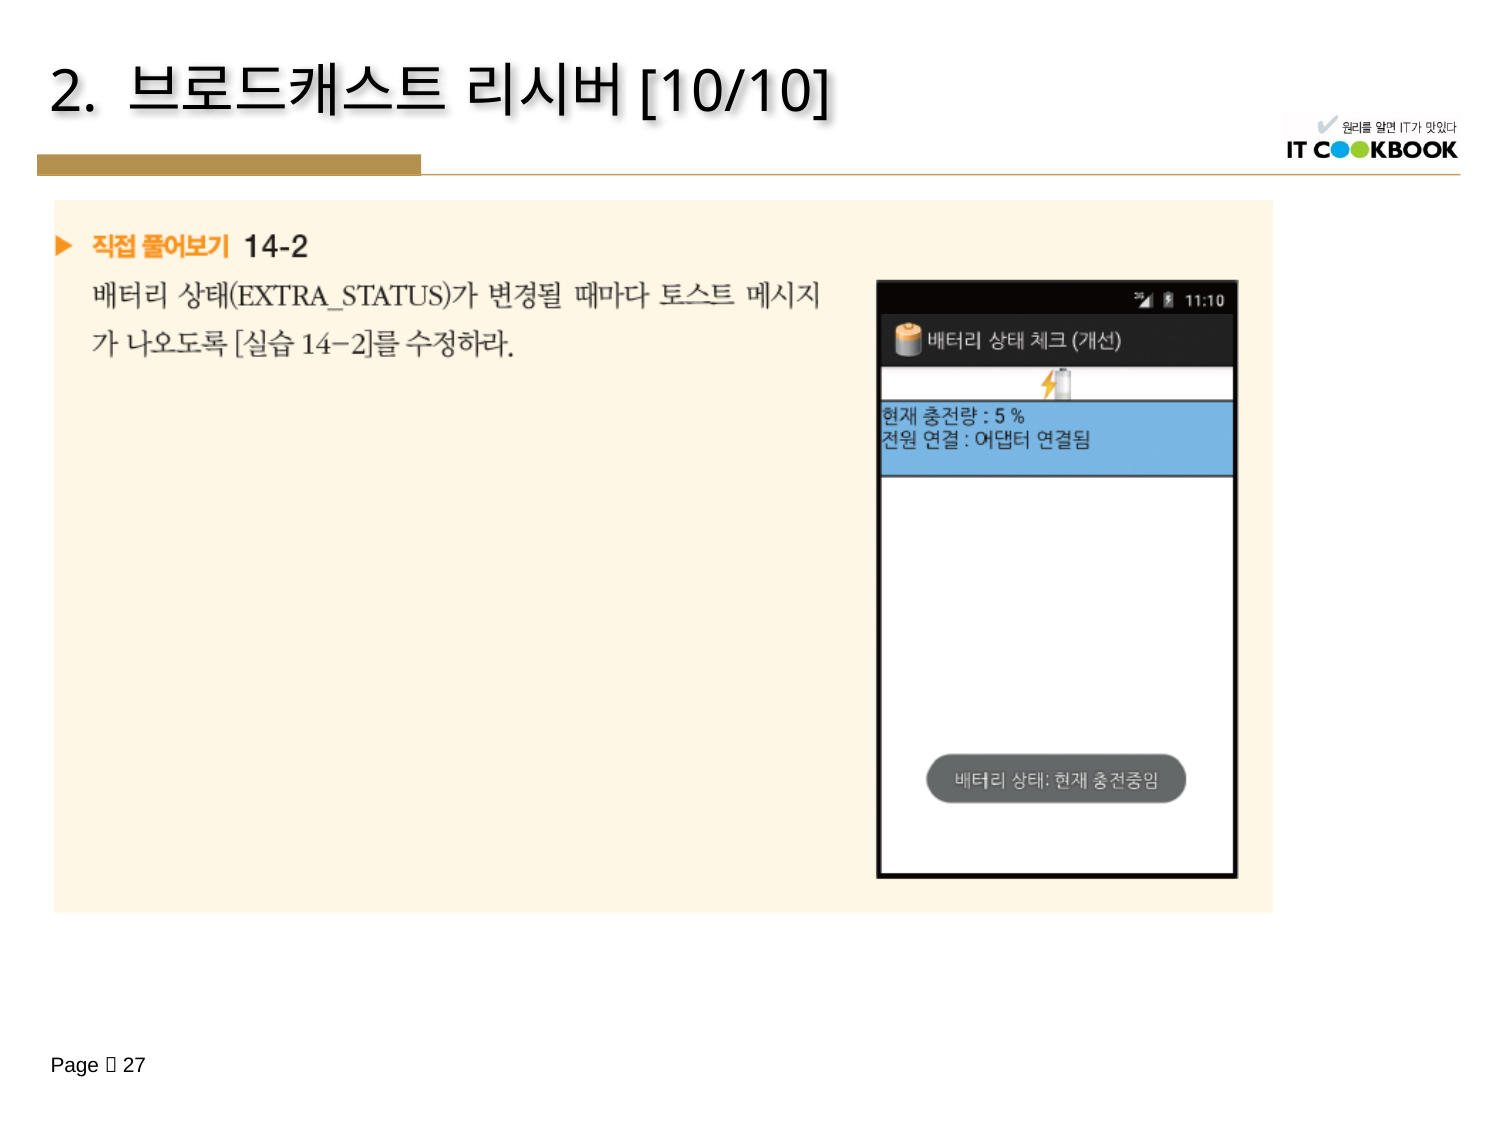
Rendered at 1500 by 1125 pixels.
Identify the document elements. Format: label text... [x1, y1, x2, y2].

picture [48, 199, 1273, 926]
title 2. 브로드캐스트 리시버[10/10] [48, 53, 1487, 161]
